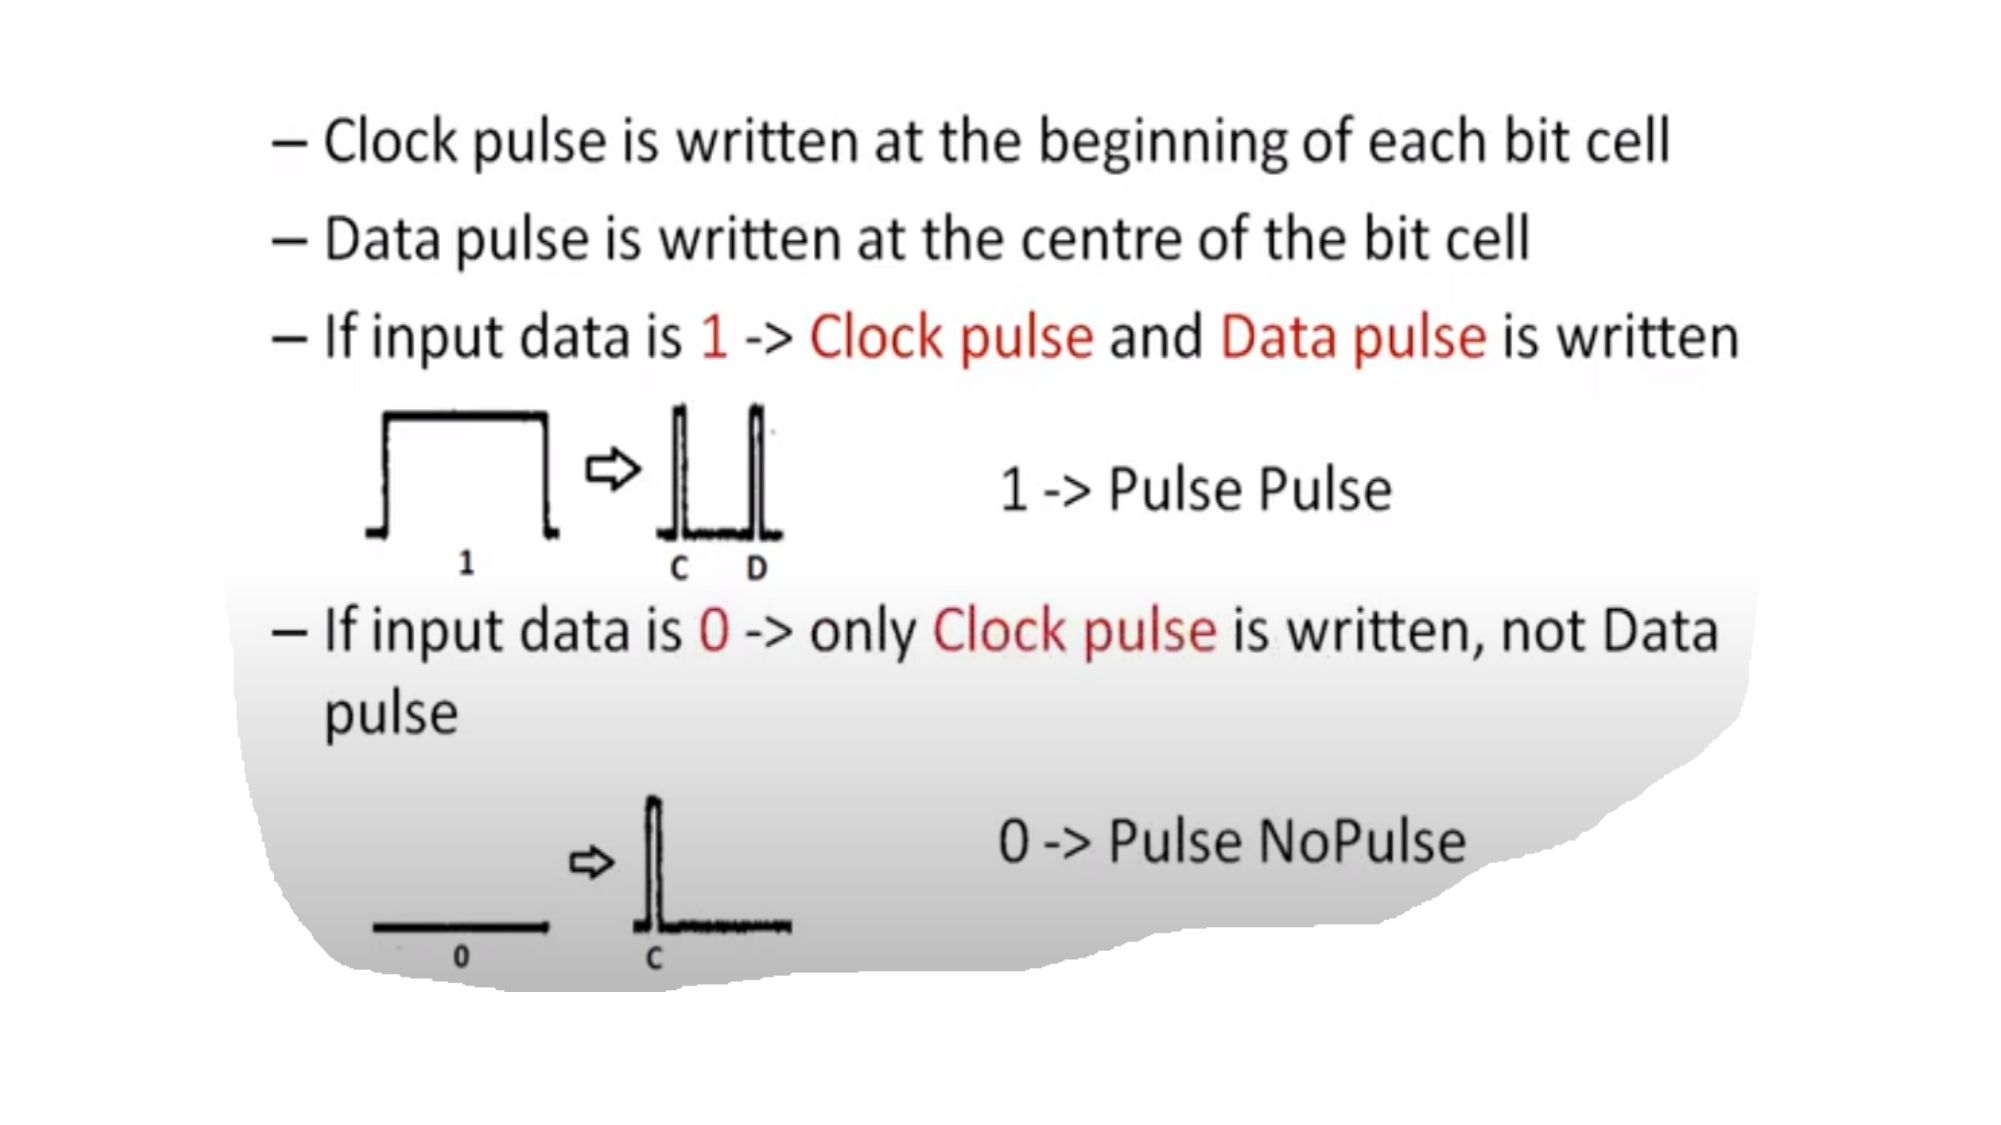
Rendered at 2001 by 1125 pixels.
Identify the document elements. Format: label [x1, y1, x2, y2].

list [215, 59, 1772, 992]
